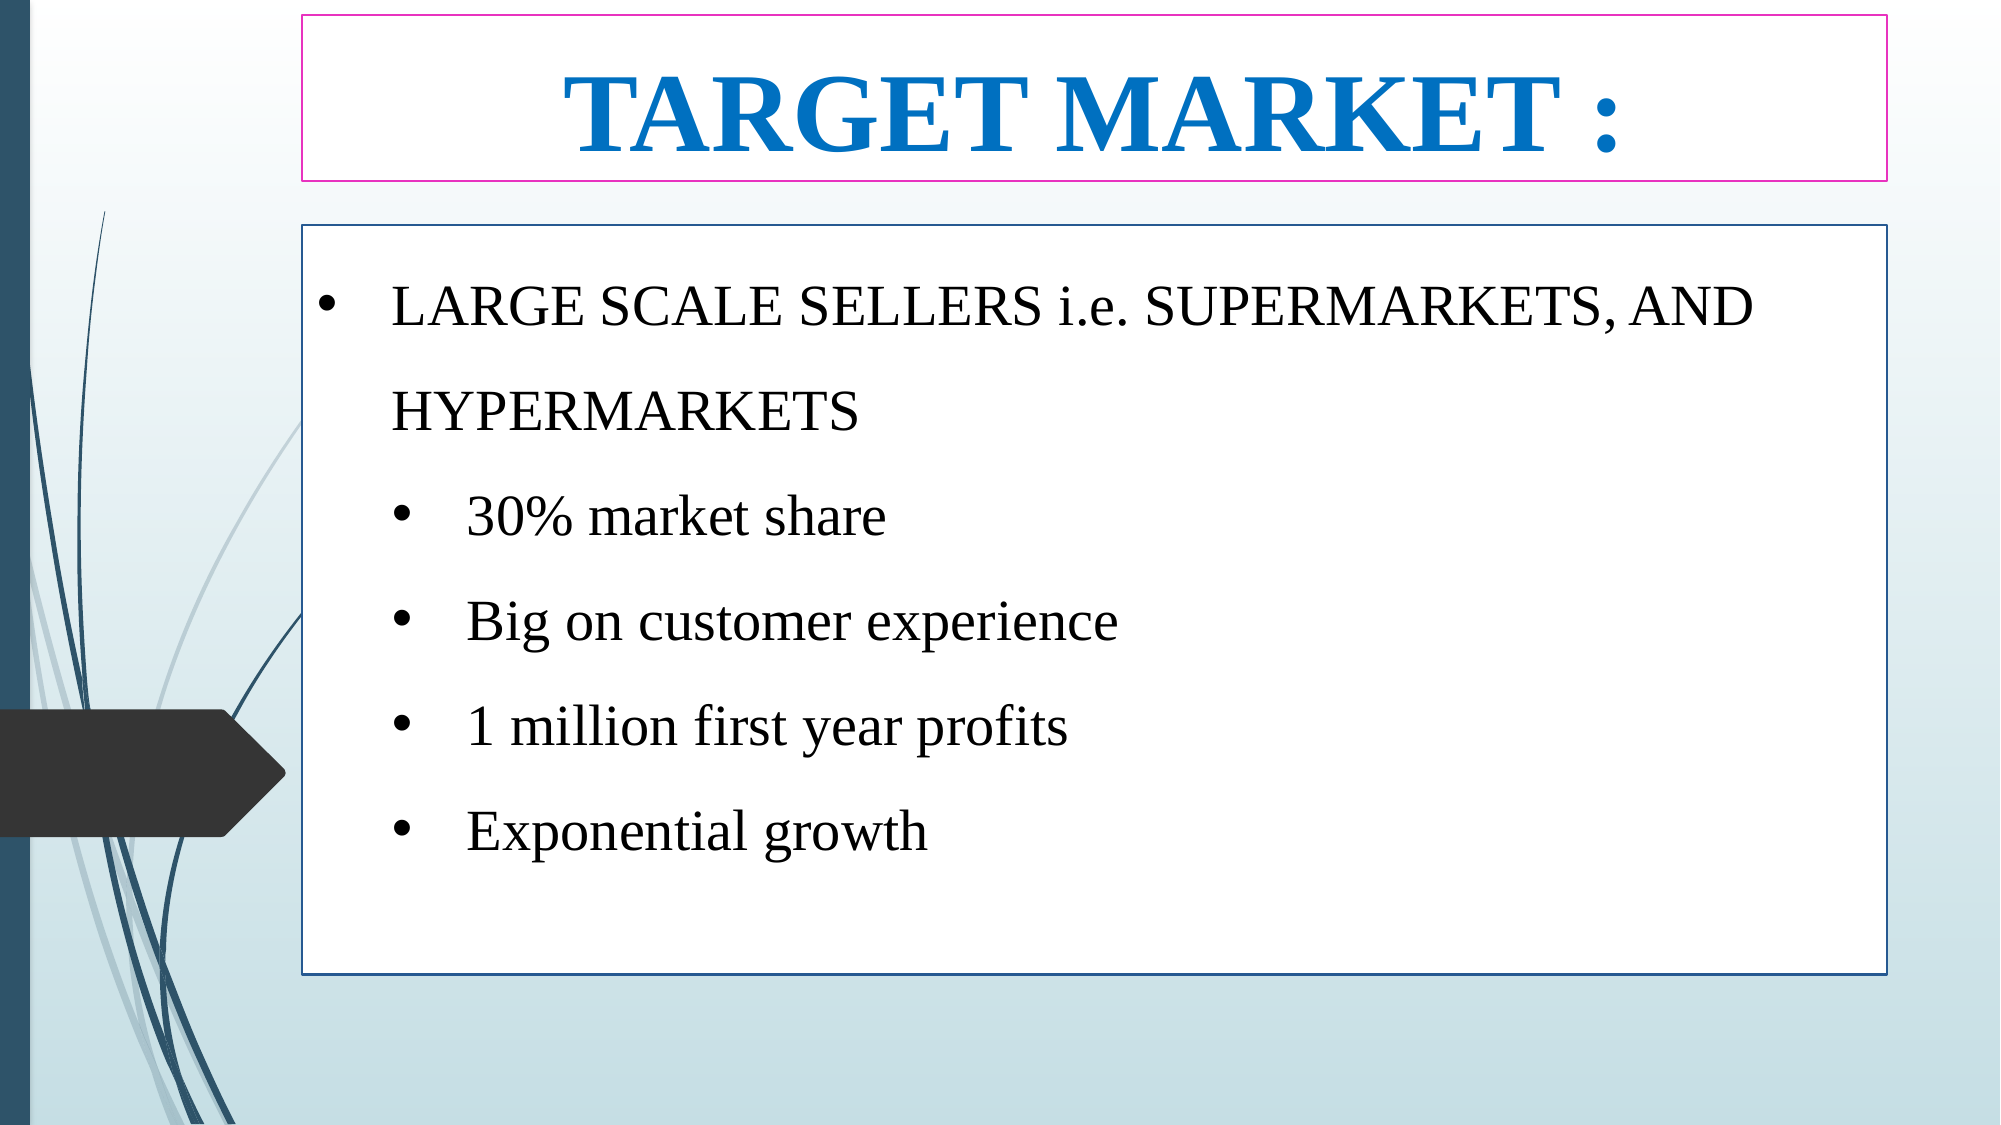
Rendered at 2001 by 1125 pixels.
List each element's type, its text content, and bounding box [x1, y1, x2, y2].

text_box LARGE SCALE SELLERS i.e. SUPERMARKETS, AND HYPERMARKETS 30% market share Big on customer experience 1 million first year profits Exponential growth [301, 224, 1888, 976]
title TARGET MARKET : [301, 14, 1888, 182]
